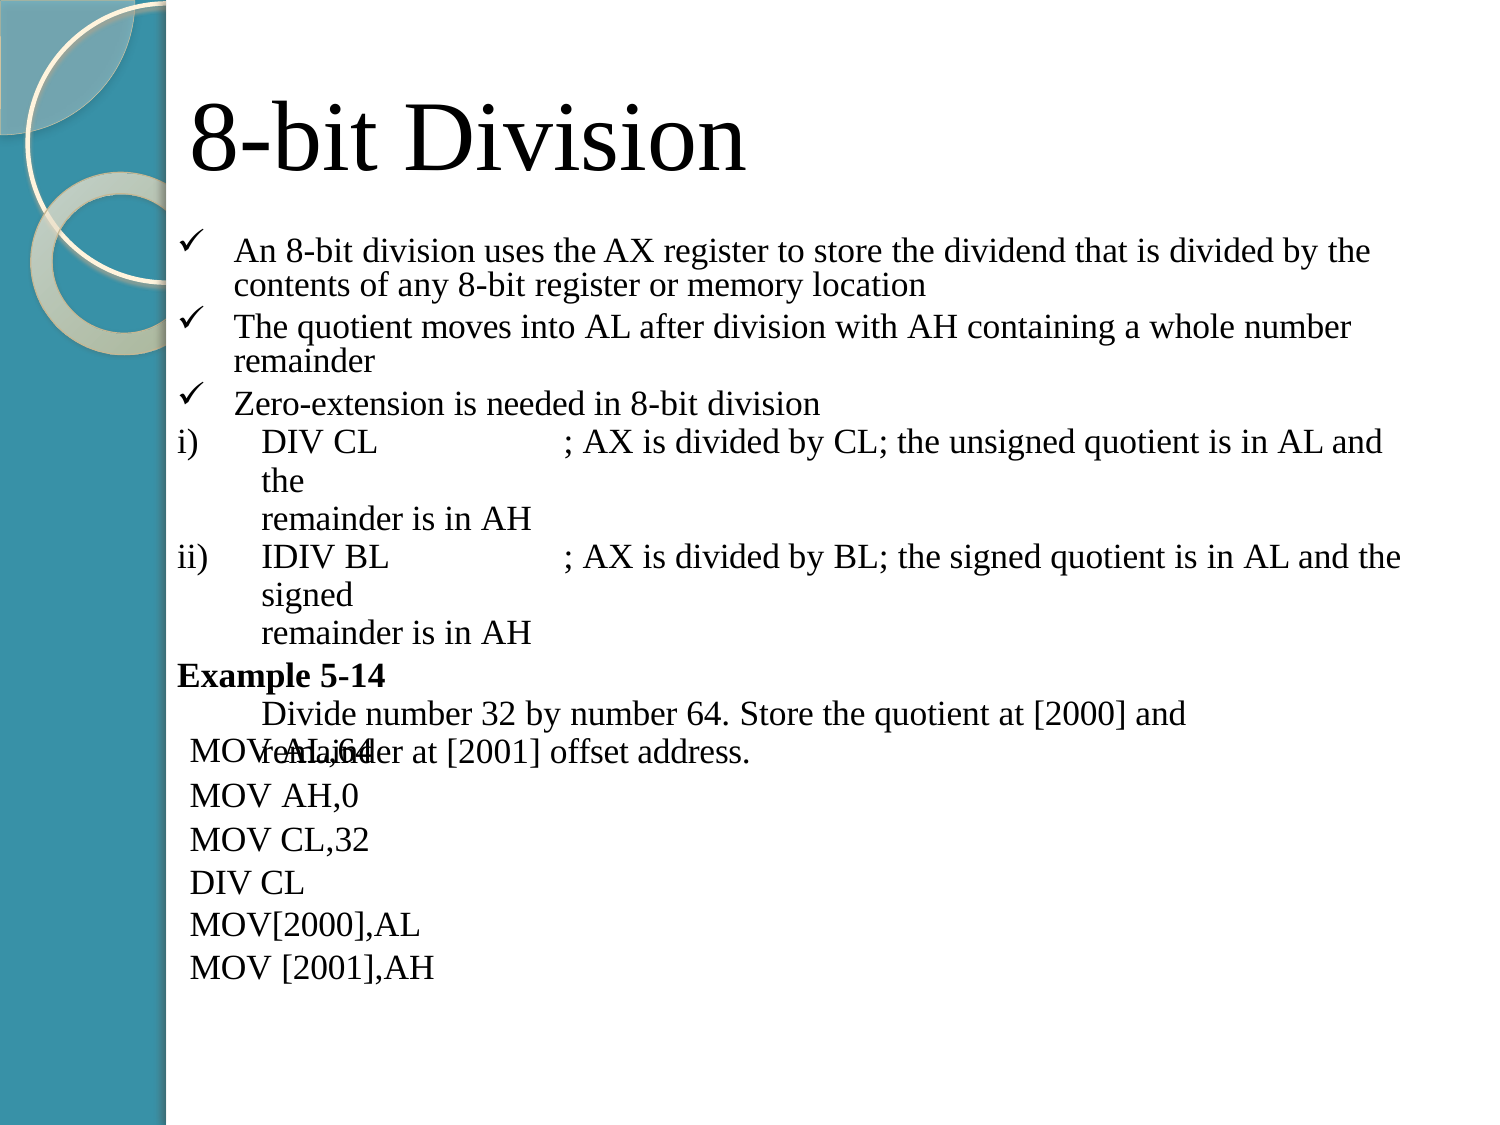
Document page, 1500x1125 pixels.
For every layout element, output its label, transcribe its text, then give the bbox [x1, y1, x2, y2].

title 8-bit Division [187, 34, 825, 224]
text_box MOV AL,64 MOV AH,0 MOV CL,32 DIV CL MOV[2000],AL MOV [2001],AH [187, 725, 488, 987]
text_box An 8-bit division uses the AX register to store the dividend that is divided by the contents of any 8-bit register or memory location The quotient moves into AL after division with AH containing a whole number remainder Zero-extension is needed in 8-bit division DIV CL ; AX is divided by CL; the unsigned quotient is in AL and the remainder is in AH IDIV BL ; AX is divided by BL; the signed quotient is in AL and the signed remainder is in AH Example 5-14 Divide number 32 by number 64. Store the quotient at [2000] and remainder at [2001] offset address. [174, 224, 1488, 771]
